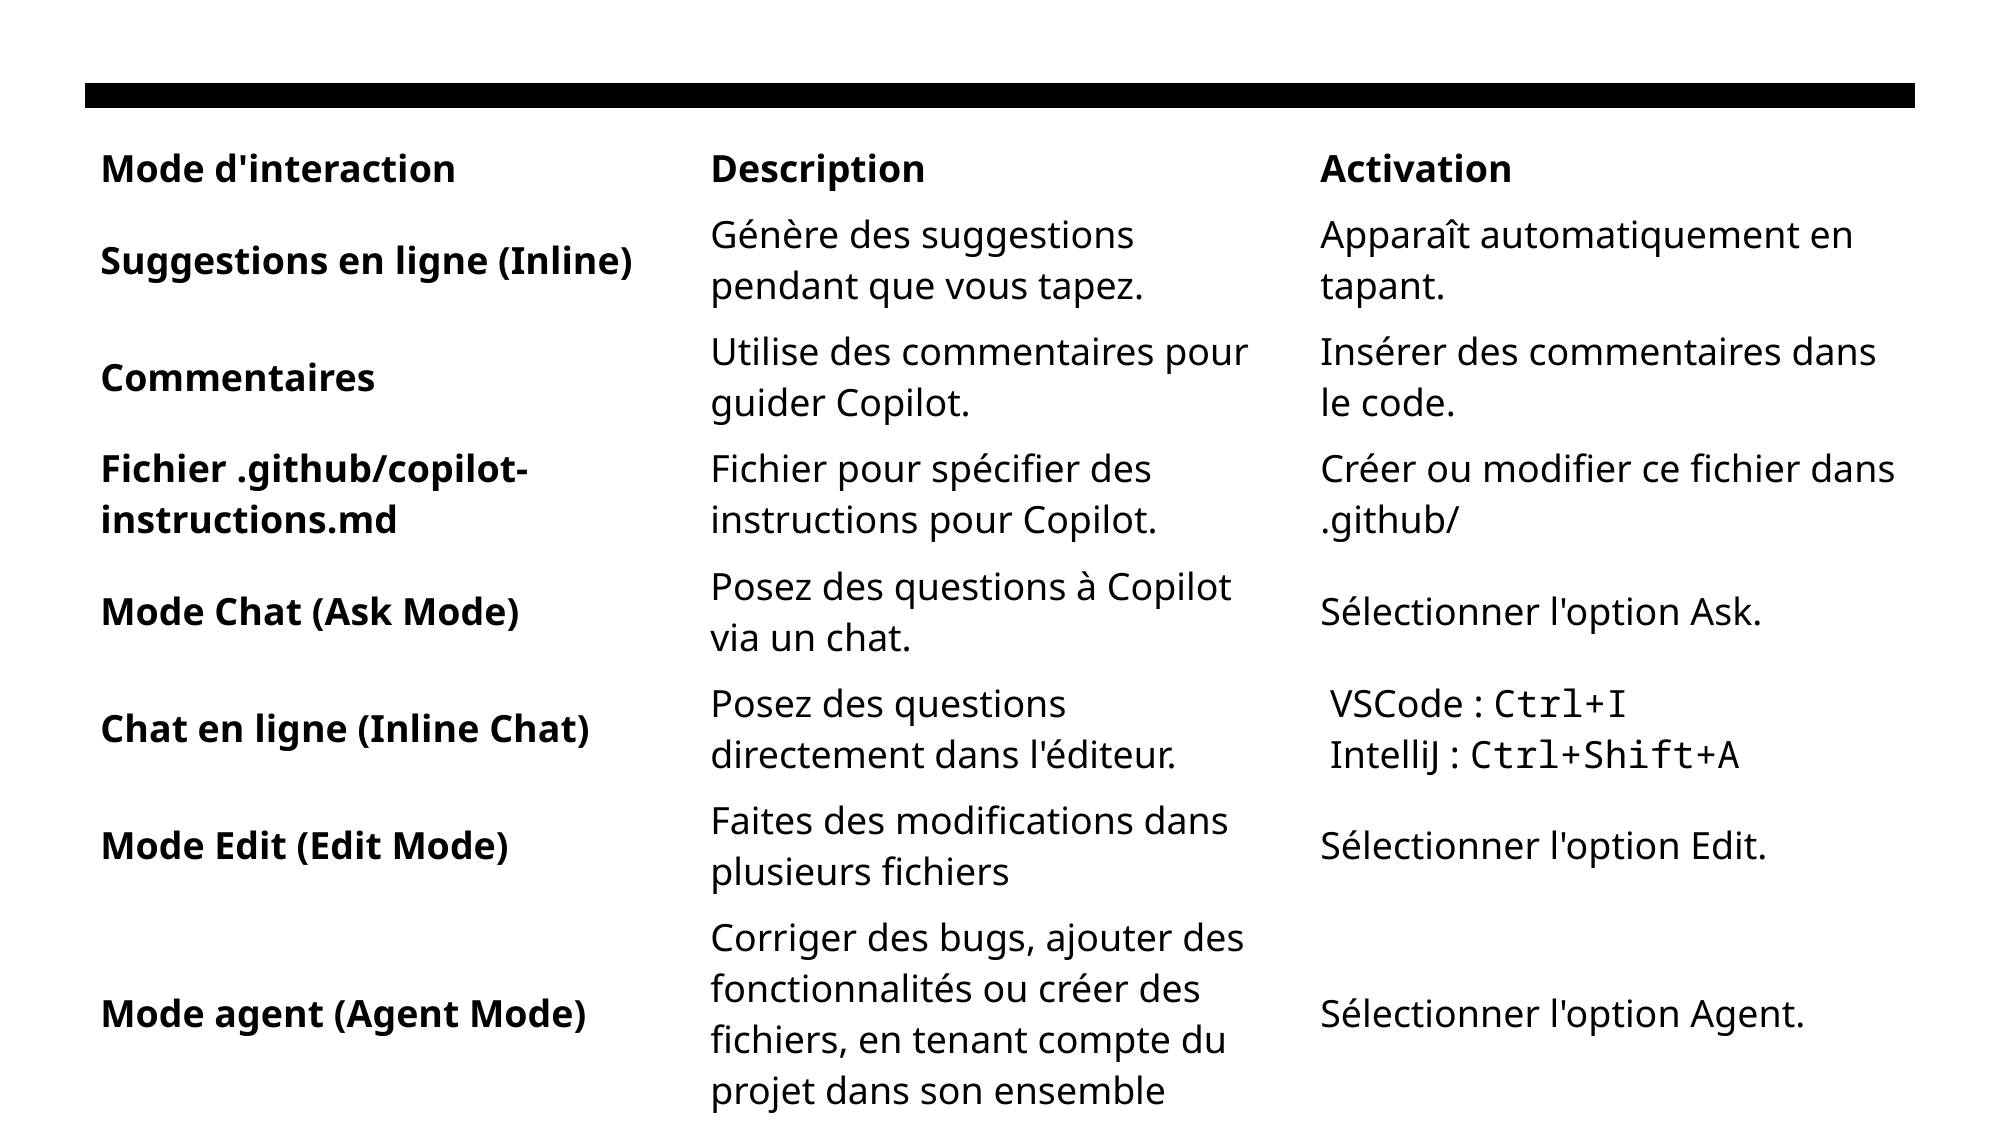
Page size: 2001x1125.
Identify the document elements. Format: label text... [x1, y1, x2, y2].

table_cell Mode agent (Agent Mode) [85, 904, 695, 1123]
table_cell Génère des suggestions pendant que vous tapez. [695, 201, 1305, 318]
table_cell Sélectionner l'option Ask. [1305, 553, 1916, 670]
table_cell Sélectionner l'option Agent. [1305, 904, 1916, 1123]
table_cell Apparaît automatiquement en tapant. [1305, 201, 1916, 318]
table_header Description [695, 135, 1305, 201]
table_cell Suggestions en ligne (Inline) [85, 201, 695, 318]
table_cell Corriger des bugs, ajouter des fonctionnalités ou créer des fichiers, en tenant compte du projet dans son ensemble [695, 904, 1305, 1123]
table_cell Mode Chat (Ask Mode) [85, 553, 695, 670]
table_cell Mode Edit (Edit Mode) [85, 787, 695, 904]
table_cell Insérer des commentaires dans le code. [1305, 318, 1916, 435]
table_cell Chat en ligne (Inline Chat) [85, 670, 695, 787]
table_cell Utilise des commentaires pour guider Copilot. [695, 318, 1305, 435]
table_header Mode d'interaction [85, 135, 695, 201]
table_cell VSCode : Ctrl+I IntelliJ : Ctrl+Shift+A [1305, 670, 1916, 787]
table_cell Posez des questions directement dans l'éditeur. [695, 670, 1305, 787]
table_cell Fichier pour spécifier des instructions pour Copilot. [695, 435, 1305, 553]
table_cell Fichier .github/copilot-instructions.md [85, 435, 695, 553]
table_header Activation [1305, 135, 1916, 201]
table_cell Posez des questions à Copilot via un chat. [695, 553, 1305, 670]
table_cell Sélectionner l'option Edit. [1305, 787, 1916, 904]
table_cell Faites des modifications dans plusieurs fichiers [695, 787, 1305, 904]
table_cell Commentaires [85, 318, 695, 435]
table_cell Créer ou modifier ce fichier dans .github/ [1305, 435, 1916, 553]
